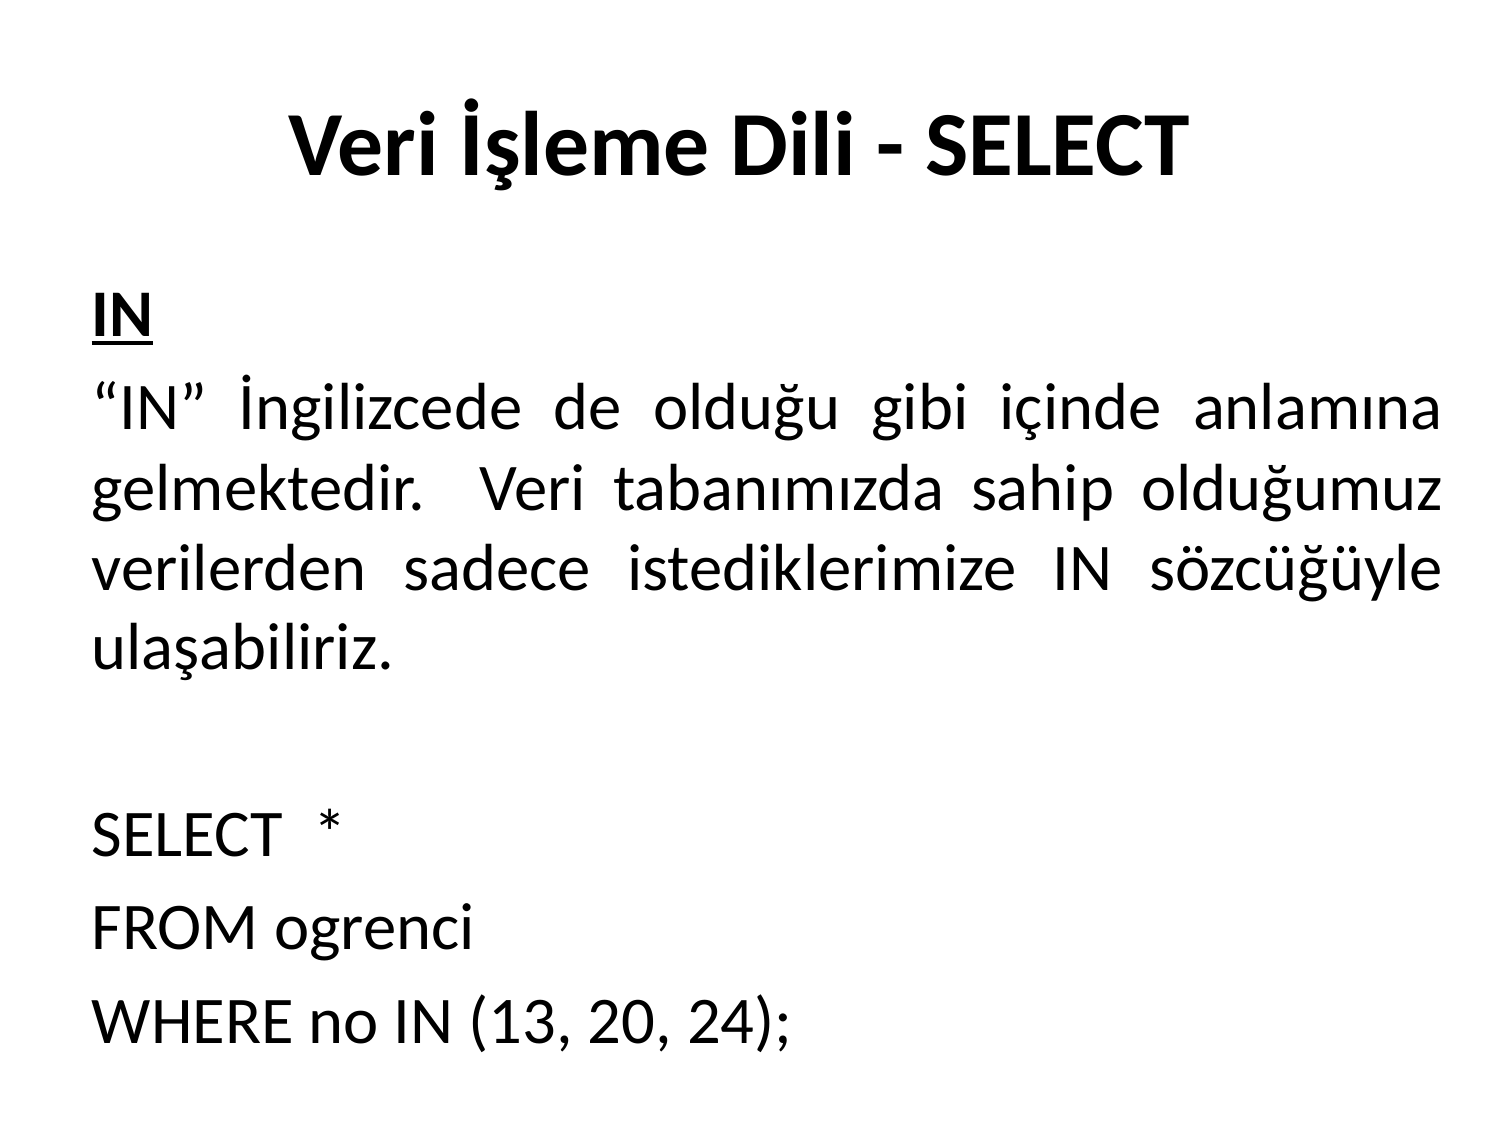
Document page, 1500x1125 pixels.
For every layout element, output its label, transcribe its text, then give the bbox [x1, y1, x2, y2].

list IN “IN” İngilizcede de olduğu gibi içinde anlamına gelmektedir. Veri tabanımızda sahip olduğumuz verilerden sadece istediklerimize IN sözcüğüyle ulaşabiliriz. SELECT * FROM ogrenci WHERE no IN (13, 20, 24); [76, 262, 1459, 1071]
title Veri İşleme Dili - SELECT [75, 45, 1425, 233]
